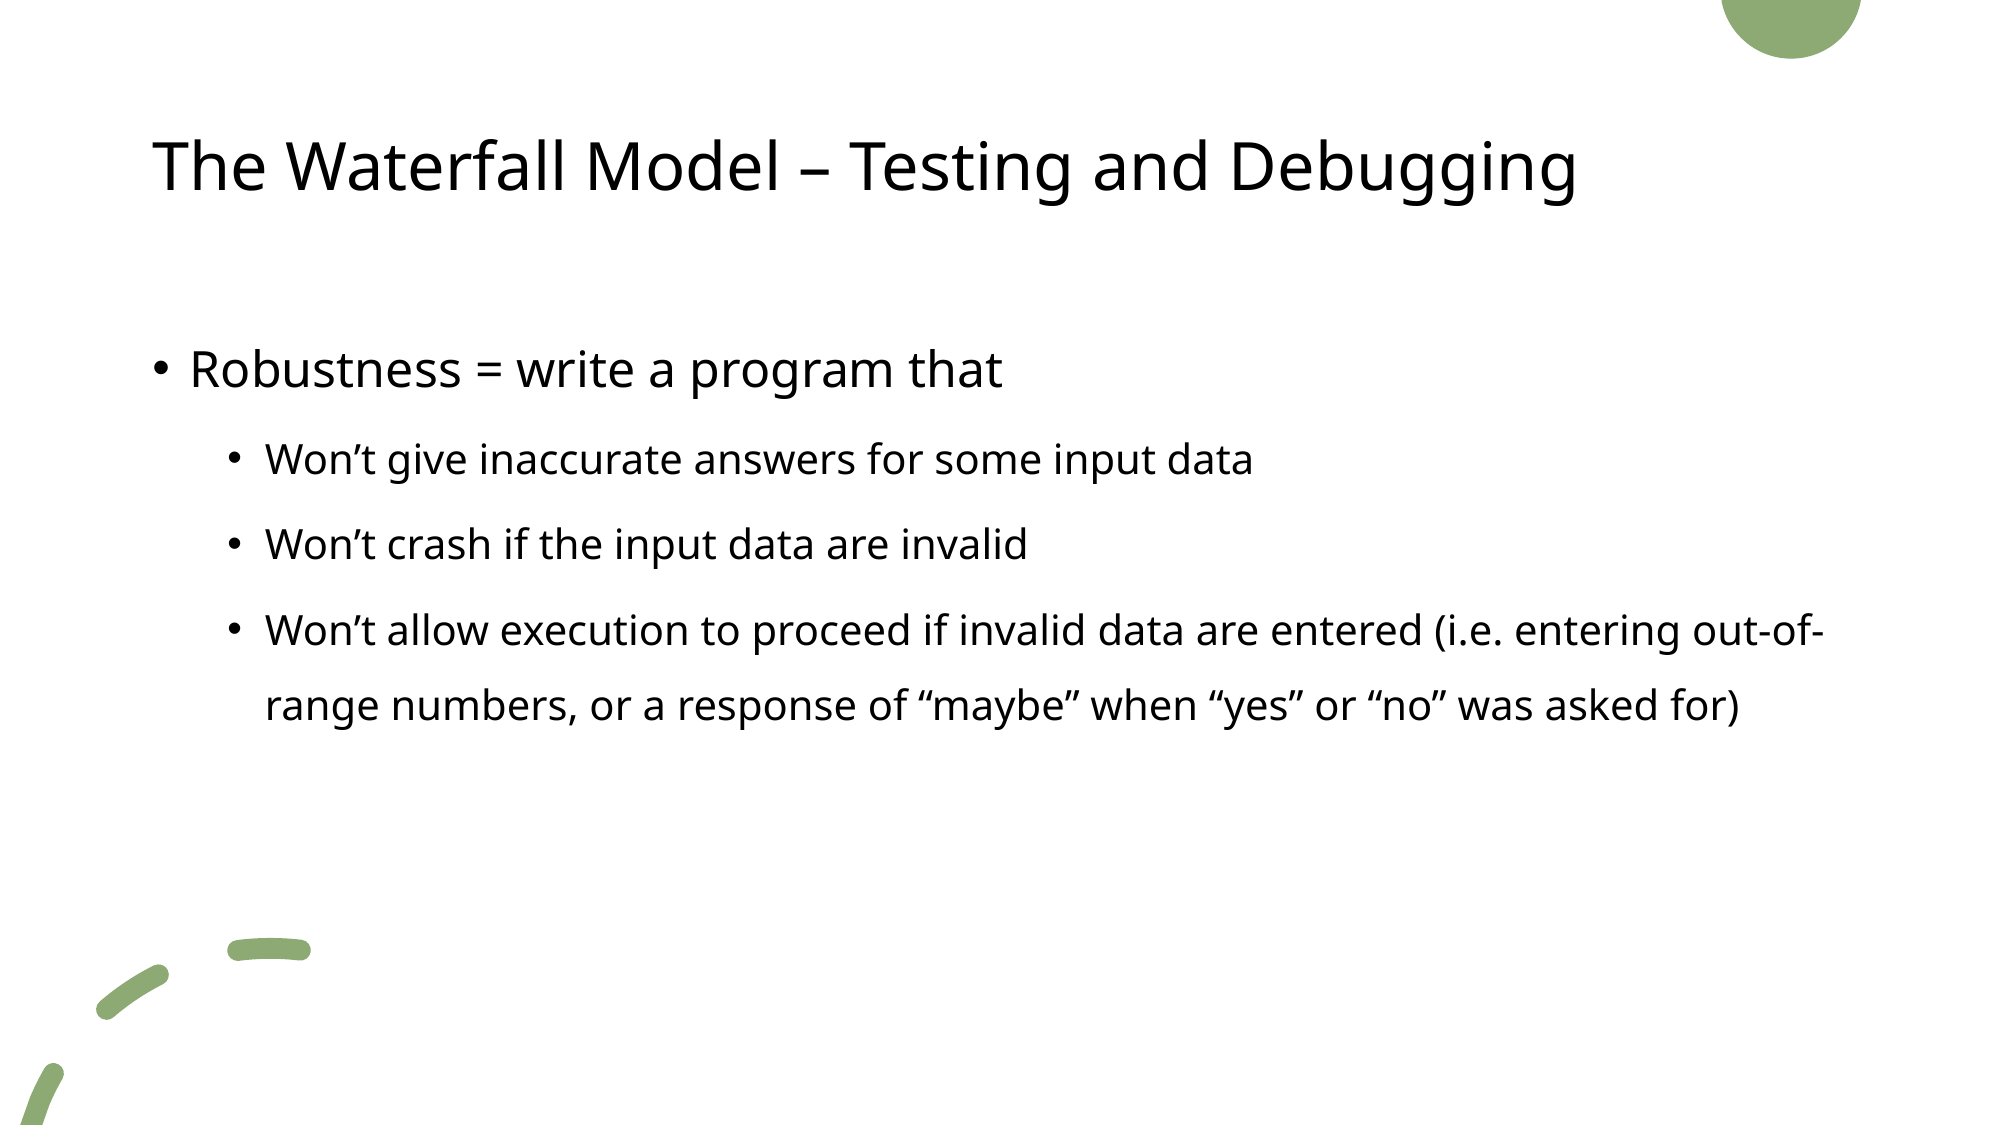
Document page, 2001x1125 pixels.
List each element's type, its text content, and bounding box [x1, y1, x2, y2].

title The Waterfall Model – Testing and Debugging [137, 59, 1863, 278]
list Robustness = write a program that Won’t give inaccurate answers for some input data Won’t crash if the input data are invalid Won’t allow execution to proceed if invalid data are entered (i.e. entering out-of-range numbers, or a response of “maybe” when “yes” or “no” was asked for) [137, 299, 1863, 1066]
